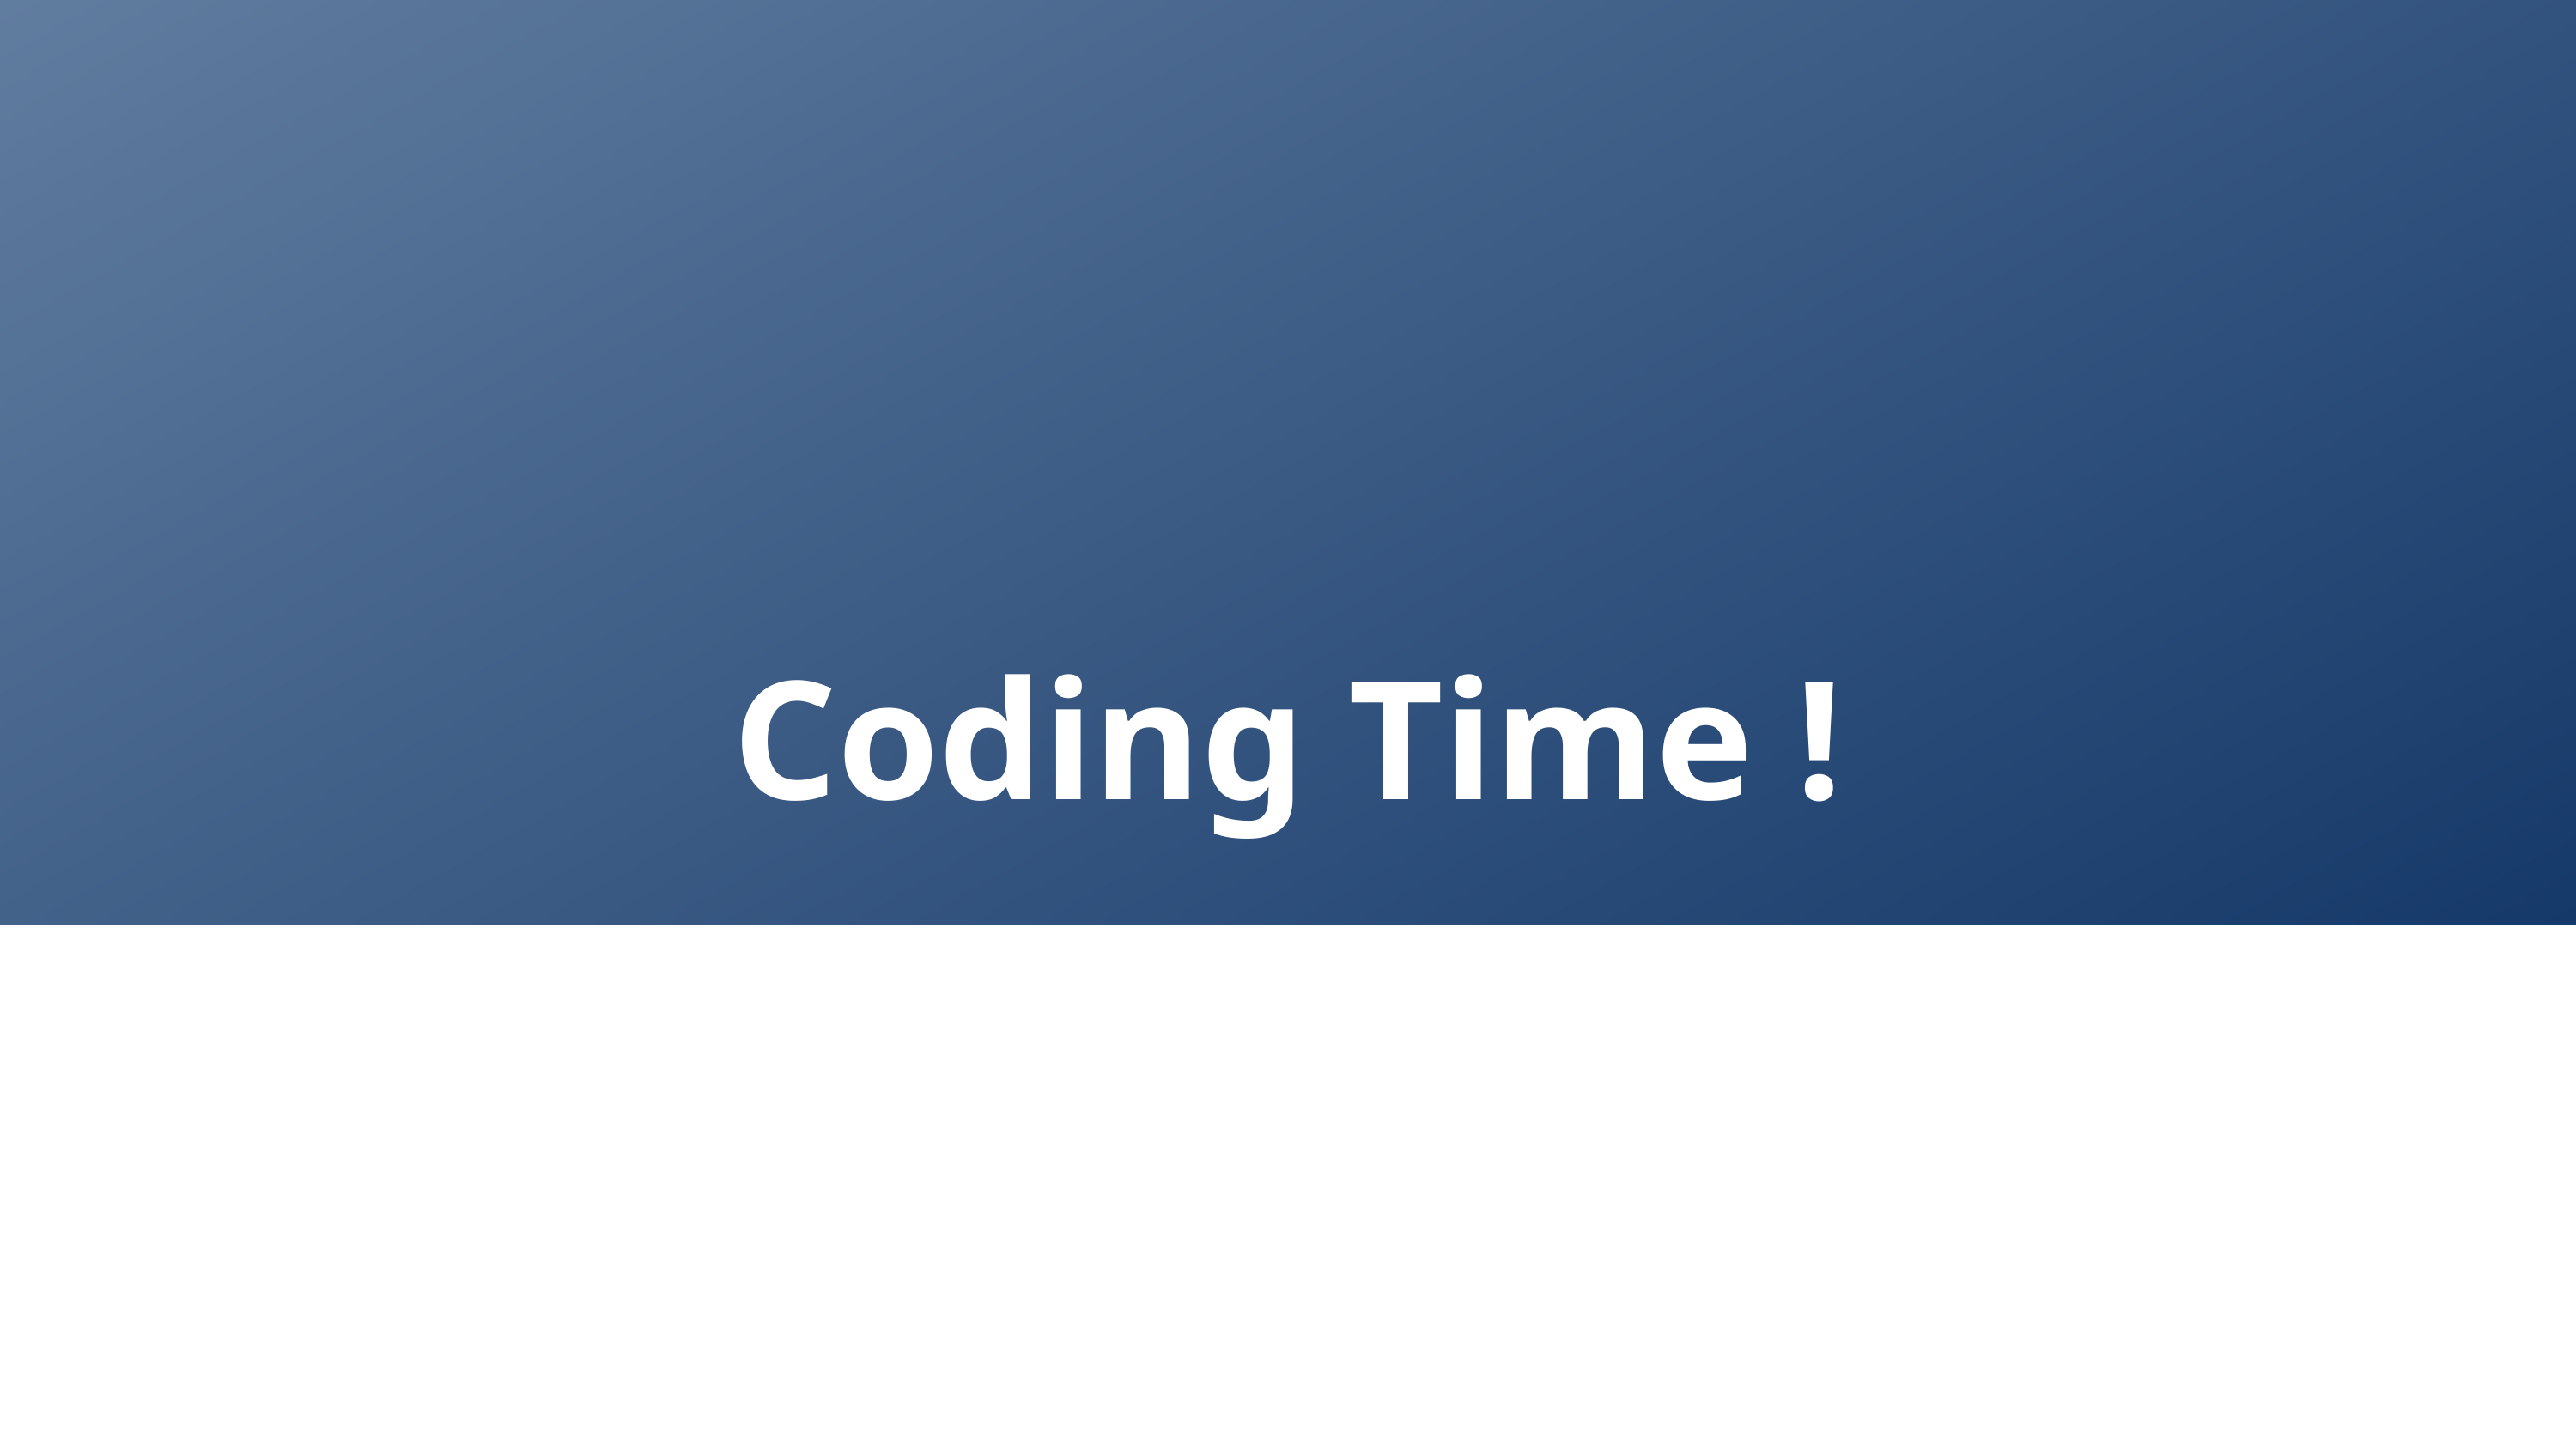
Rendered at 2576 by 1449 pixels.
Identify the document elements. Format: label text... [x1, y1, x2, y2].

text_box [0, 0, 2576, 925]
text_box Coding Time ! [717, 602, 1859, 833]
